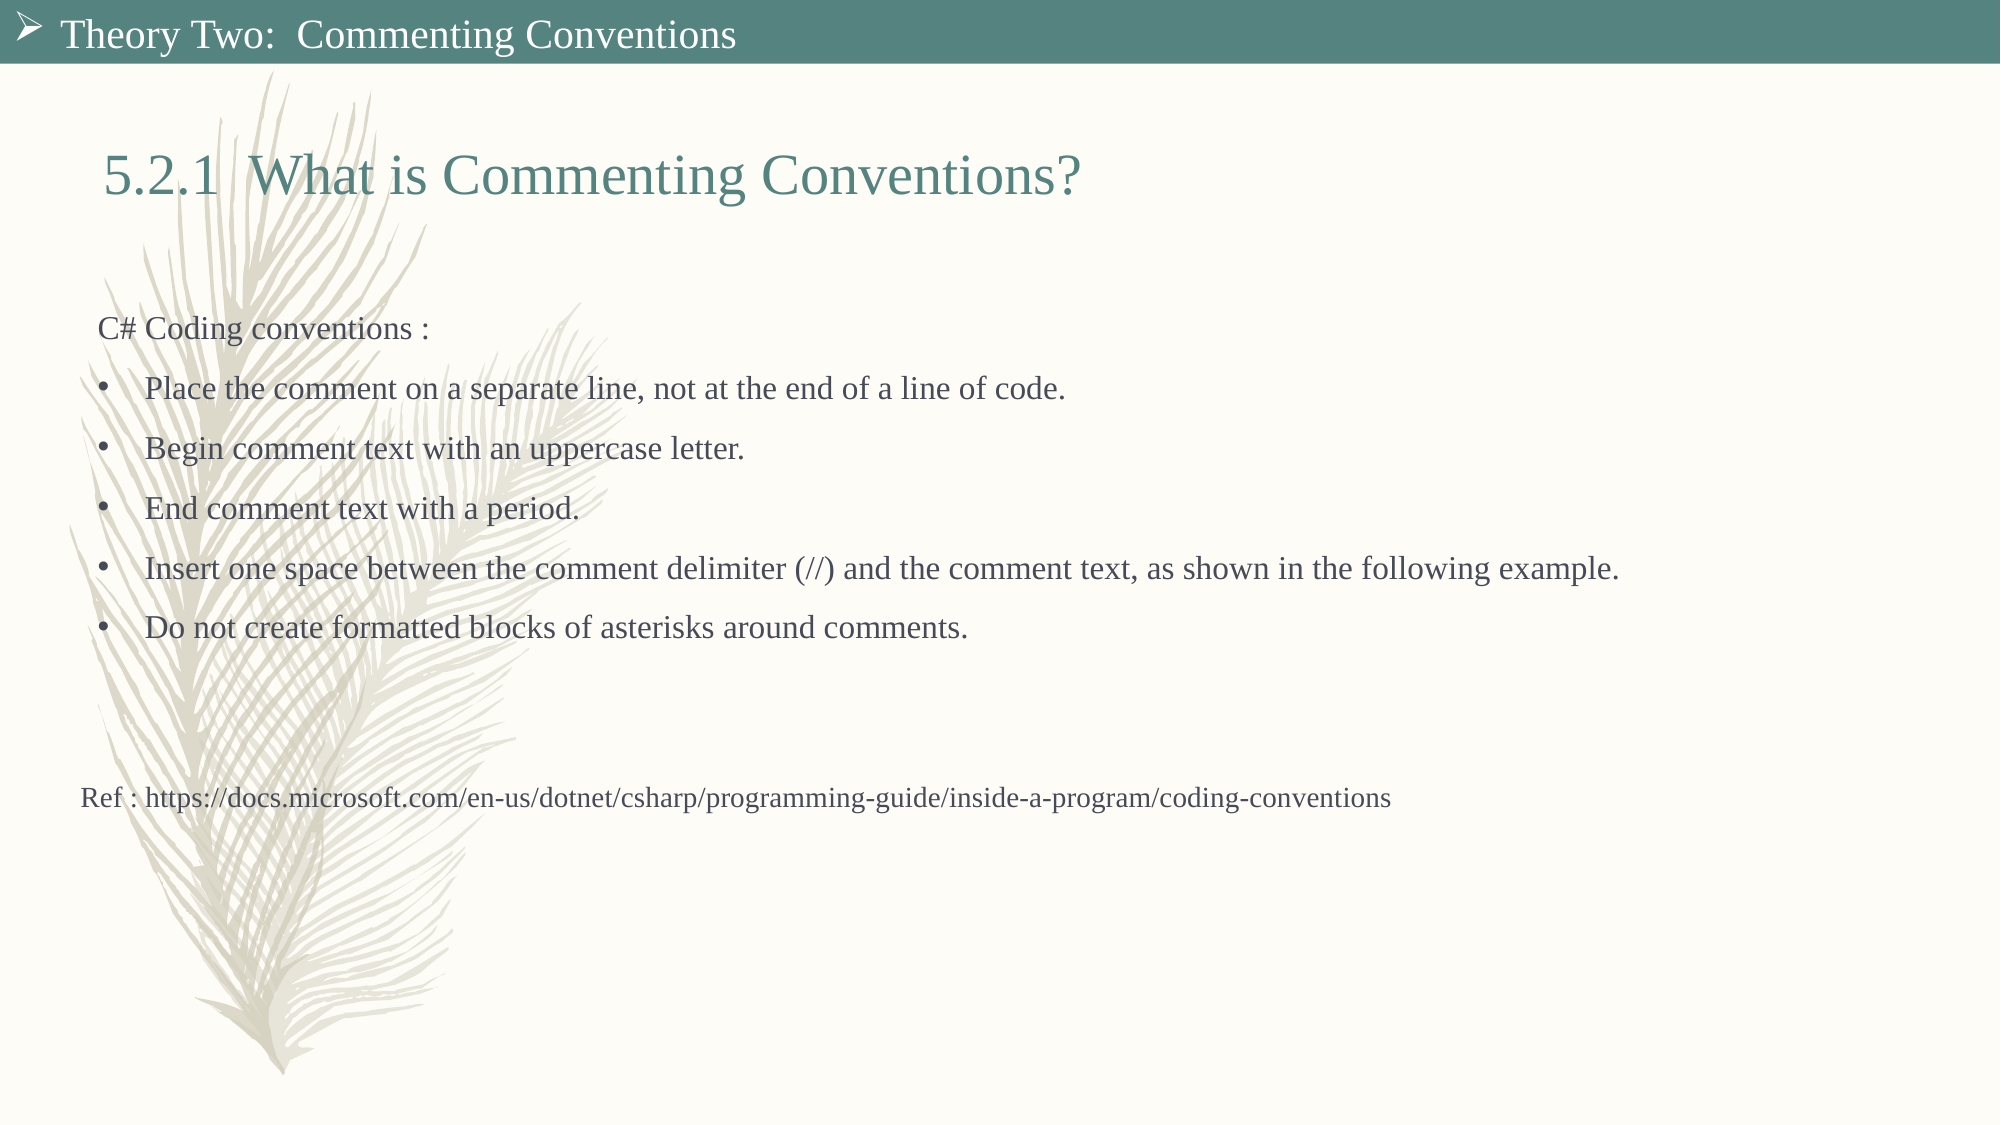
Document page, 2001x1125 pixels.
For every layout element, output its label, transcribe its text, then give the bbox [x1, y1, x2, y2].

text_box Theory Two: Commenting Conventions [0, 0, 2000, 64]
text_box C# Coding conventions : Place the comment on a separate line, not at the end of a line of code. Begin comment text with an uppercase letter. End comment text with a period. Insert one space between the comment delimiter (//) and the comment text, as shown in the following example. Do not create formatted blocks of asterisks around comments. [82, 278, 1906, 653]
text_box 5.2.1 What is Commenting Conventions? [88, 128, 1452, 214]
text_box Ref : https://docs.microsoft.com/en-us/dotnet/csharp/programming-guide/inside-a-program/coding-conventions [65, 770, 1475, 821]
